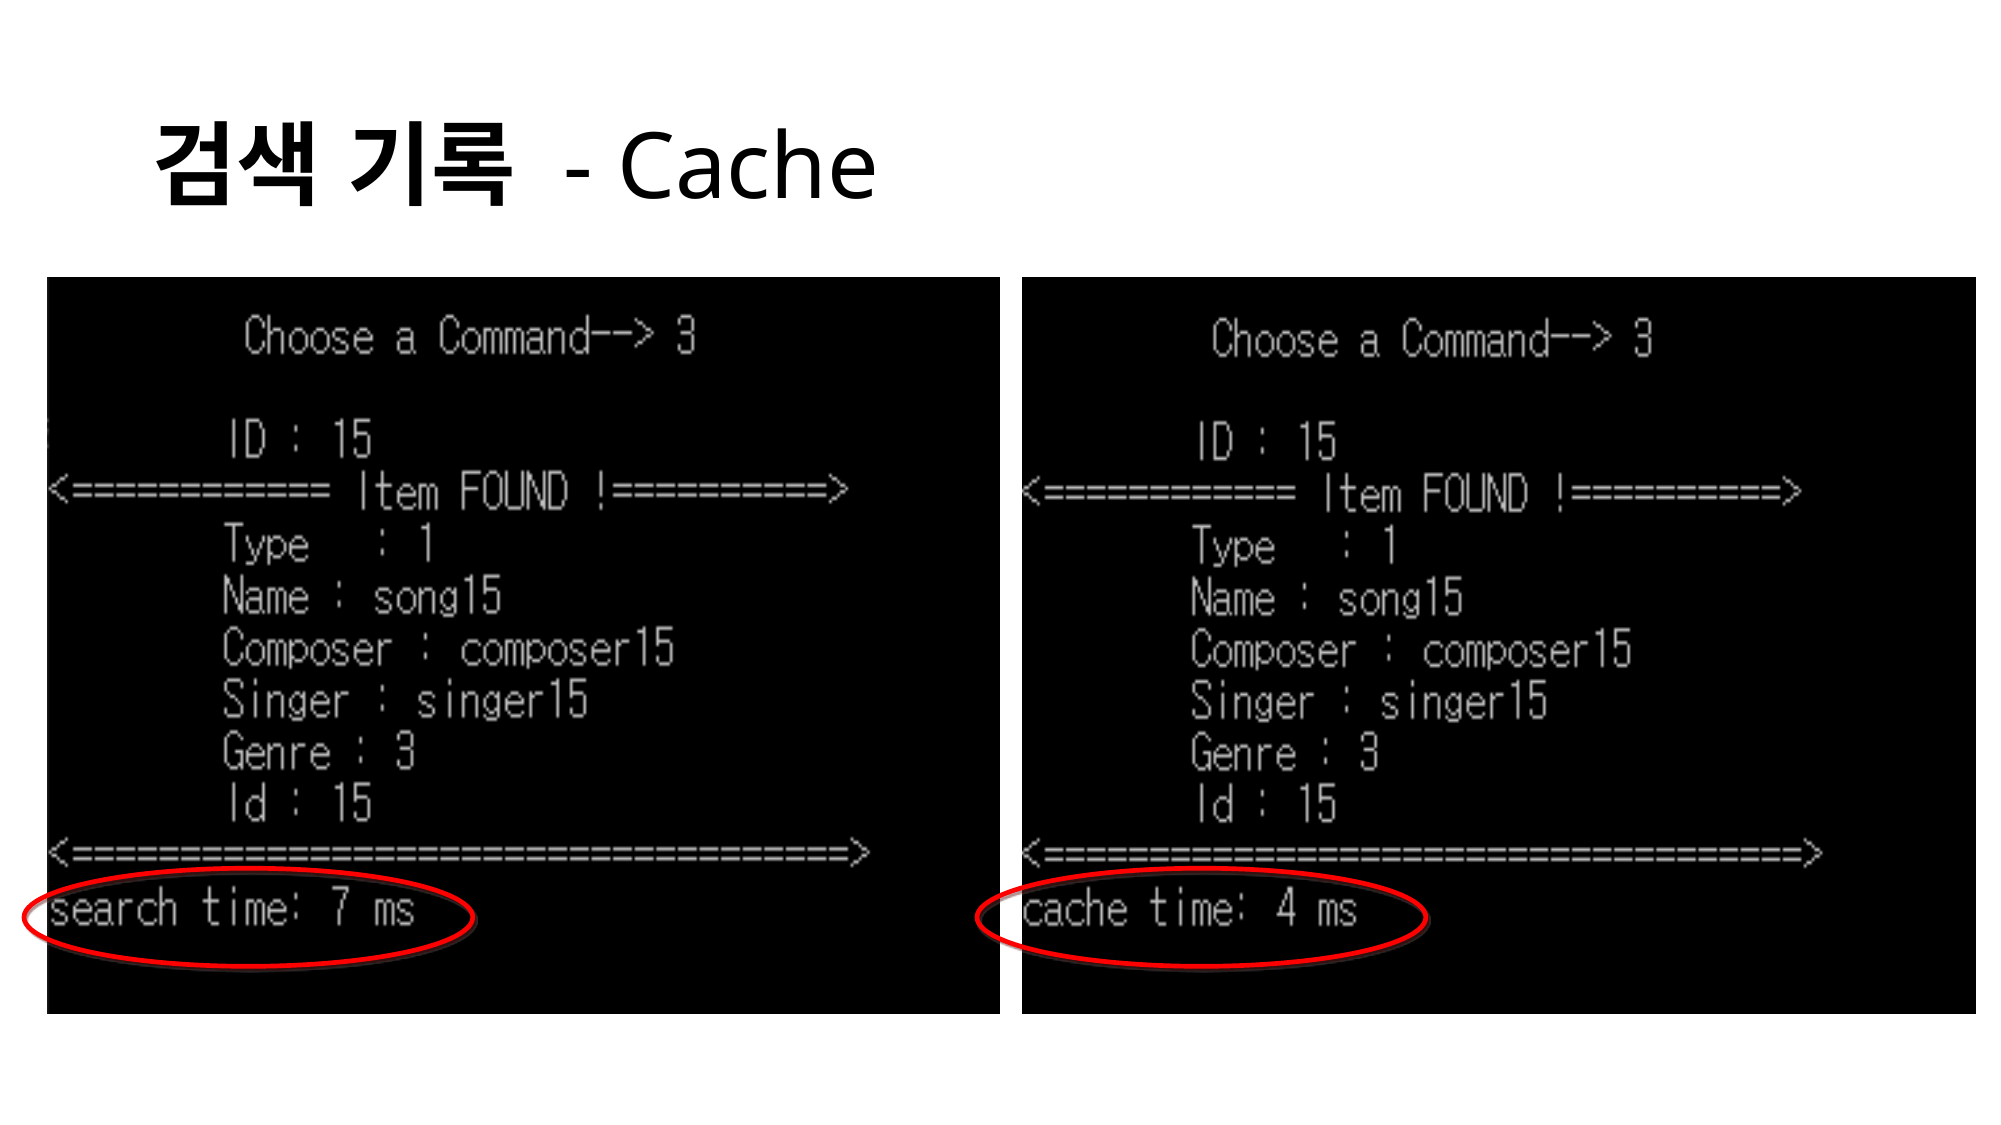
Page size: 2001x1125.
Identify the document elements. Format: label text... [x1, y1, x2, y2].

title 검색 기록 - Cache [137, 59, 1863, 278]
text_box [23, 896, 46, 939]
picture [1022, 277, 1976, 1014]
picture [46, 277, 1000, 1014]
text_box [1000, 887, 1022, 947]
